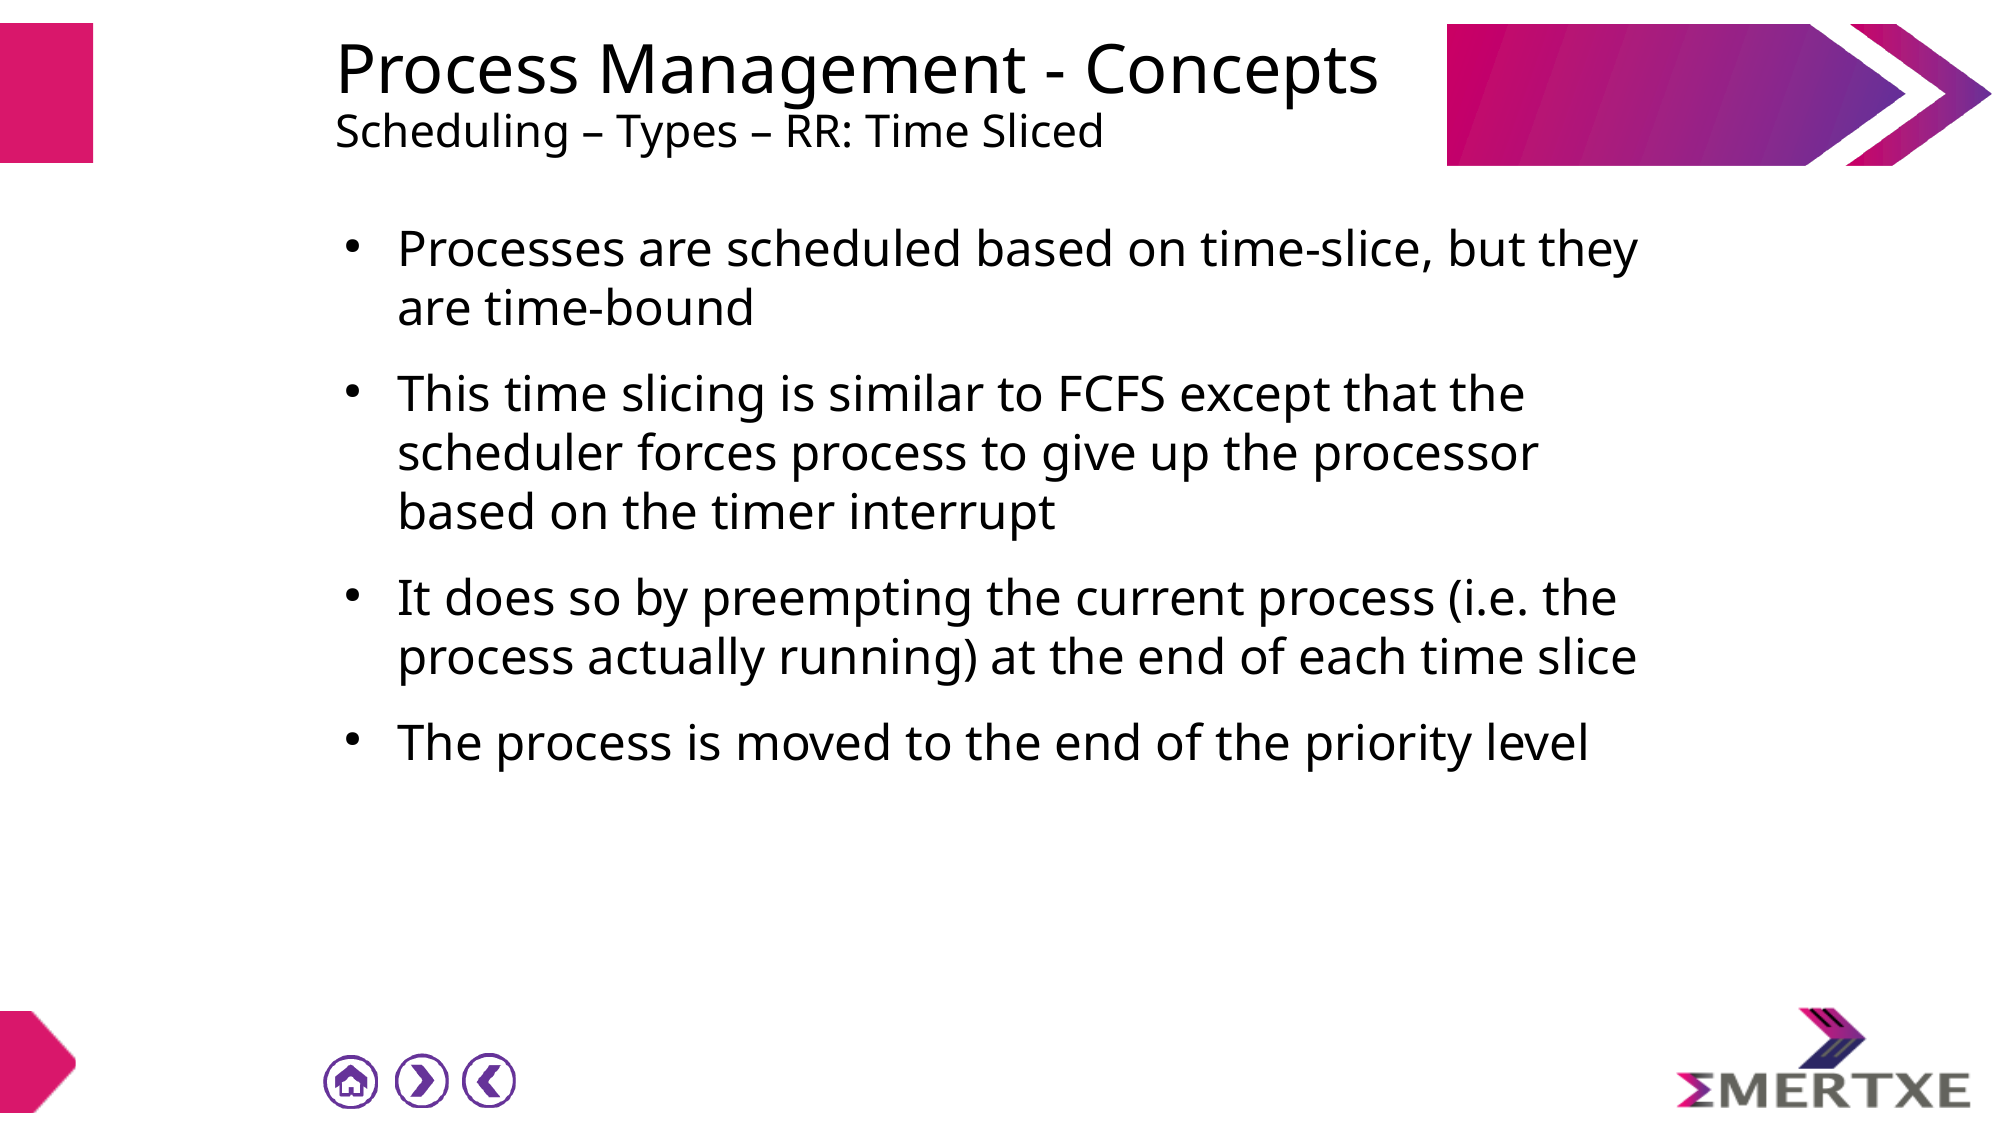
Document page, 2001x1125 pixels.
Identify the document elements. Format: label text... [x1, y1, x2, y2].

picture [323, 1054, 378, 1110]
picture [394, 1053, 450, 1108]
list Processes are scheduled based on time-slice, but they are time-bound This time slicing is similar to FCFS except that the scheduler forces process to give up the processor based on the timer interrupt It does so by preempting the current process (i.e. the process actually running) at the end of each time slice The process is moved to the end of the priority level [326, 217, 1677, 977]
picture [1676, 1004, 1972, 1108]
picture [461, 1053, 517, 1108]
title Process Management - Concepts Scheduling – Types – RR: Time Sliced [335, 1, 1675, 190]
picture [1675, 24, 1992, 166]
